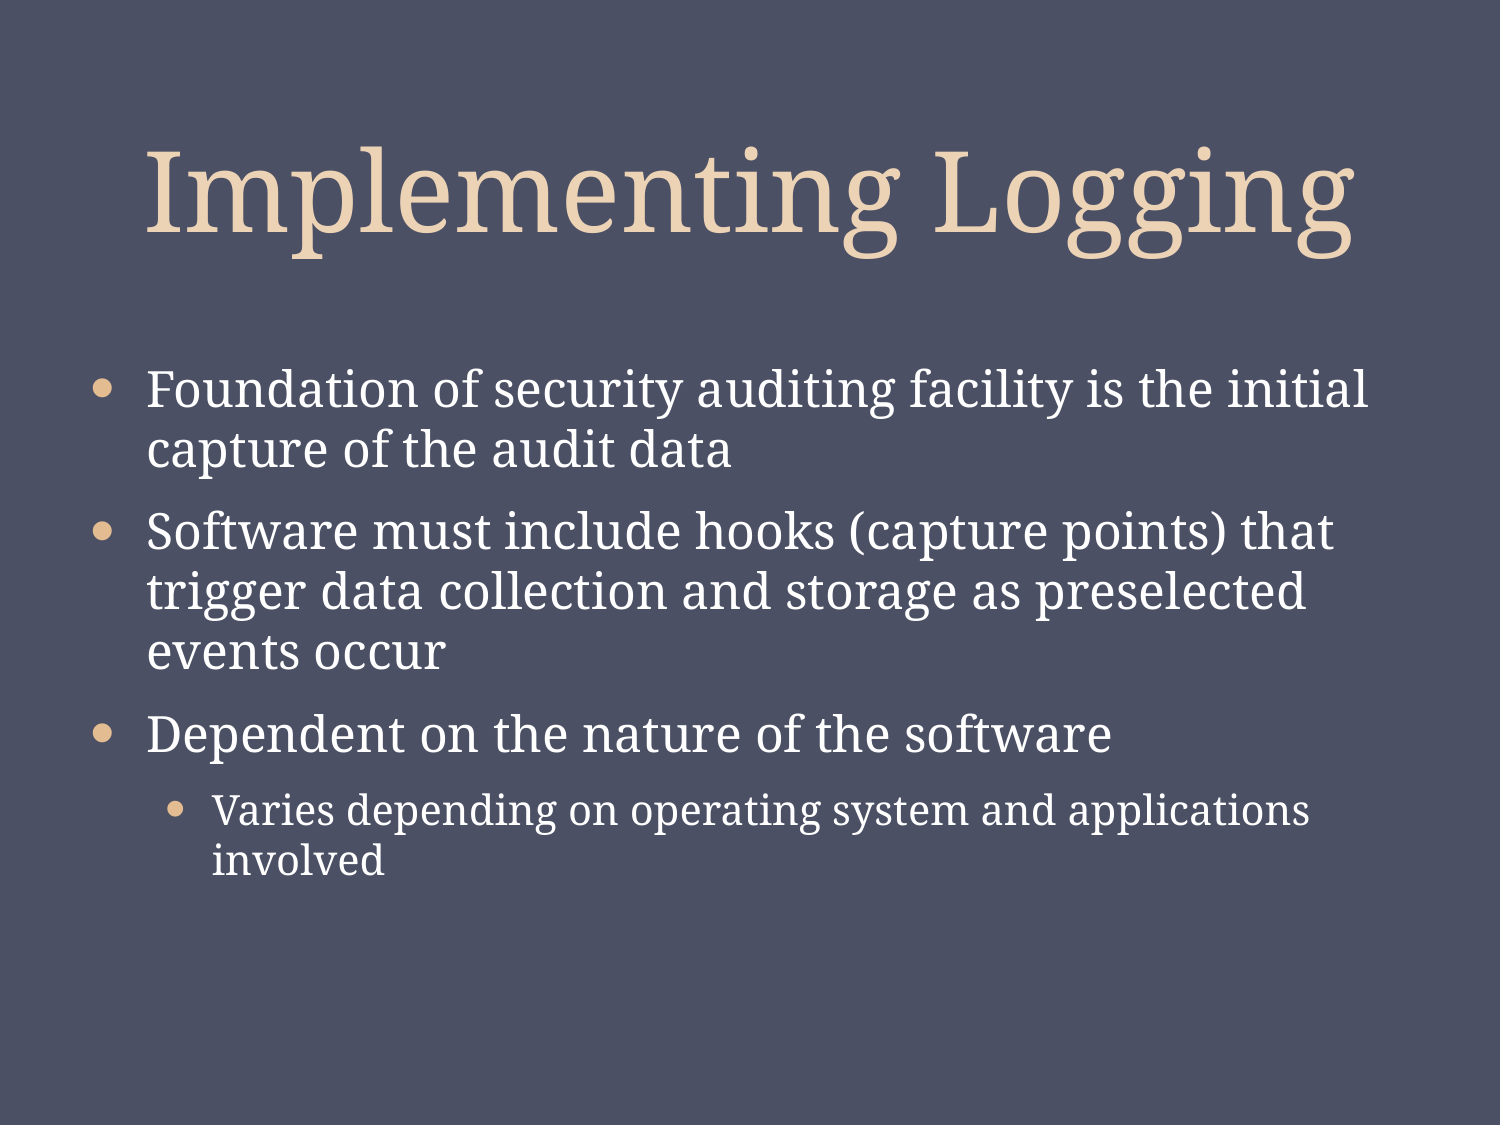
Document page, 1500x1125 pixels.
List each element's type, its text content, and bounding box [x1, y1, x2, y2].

list Foundation of security auditing facility is the initial capture of the audit data Software must include hooks (capture points) that trigger data collection and storage as preselected events occur Dependent on the nature of the software Varies depending on operating system and applications involved [75, 350, 1425, 1075]
title Implementing Logging [75, 0, 1425, 263]
